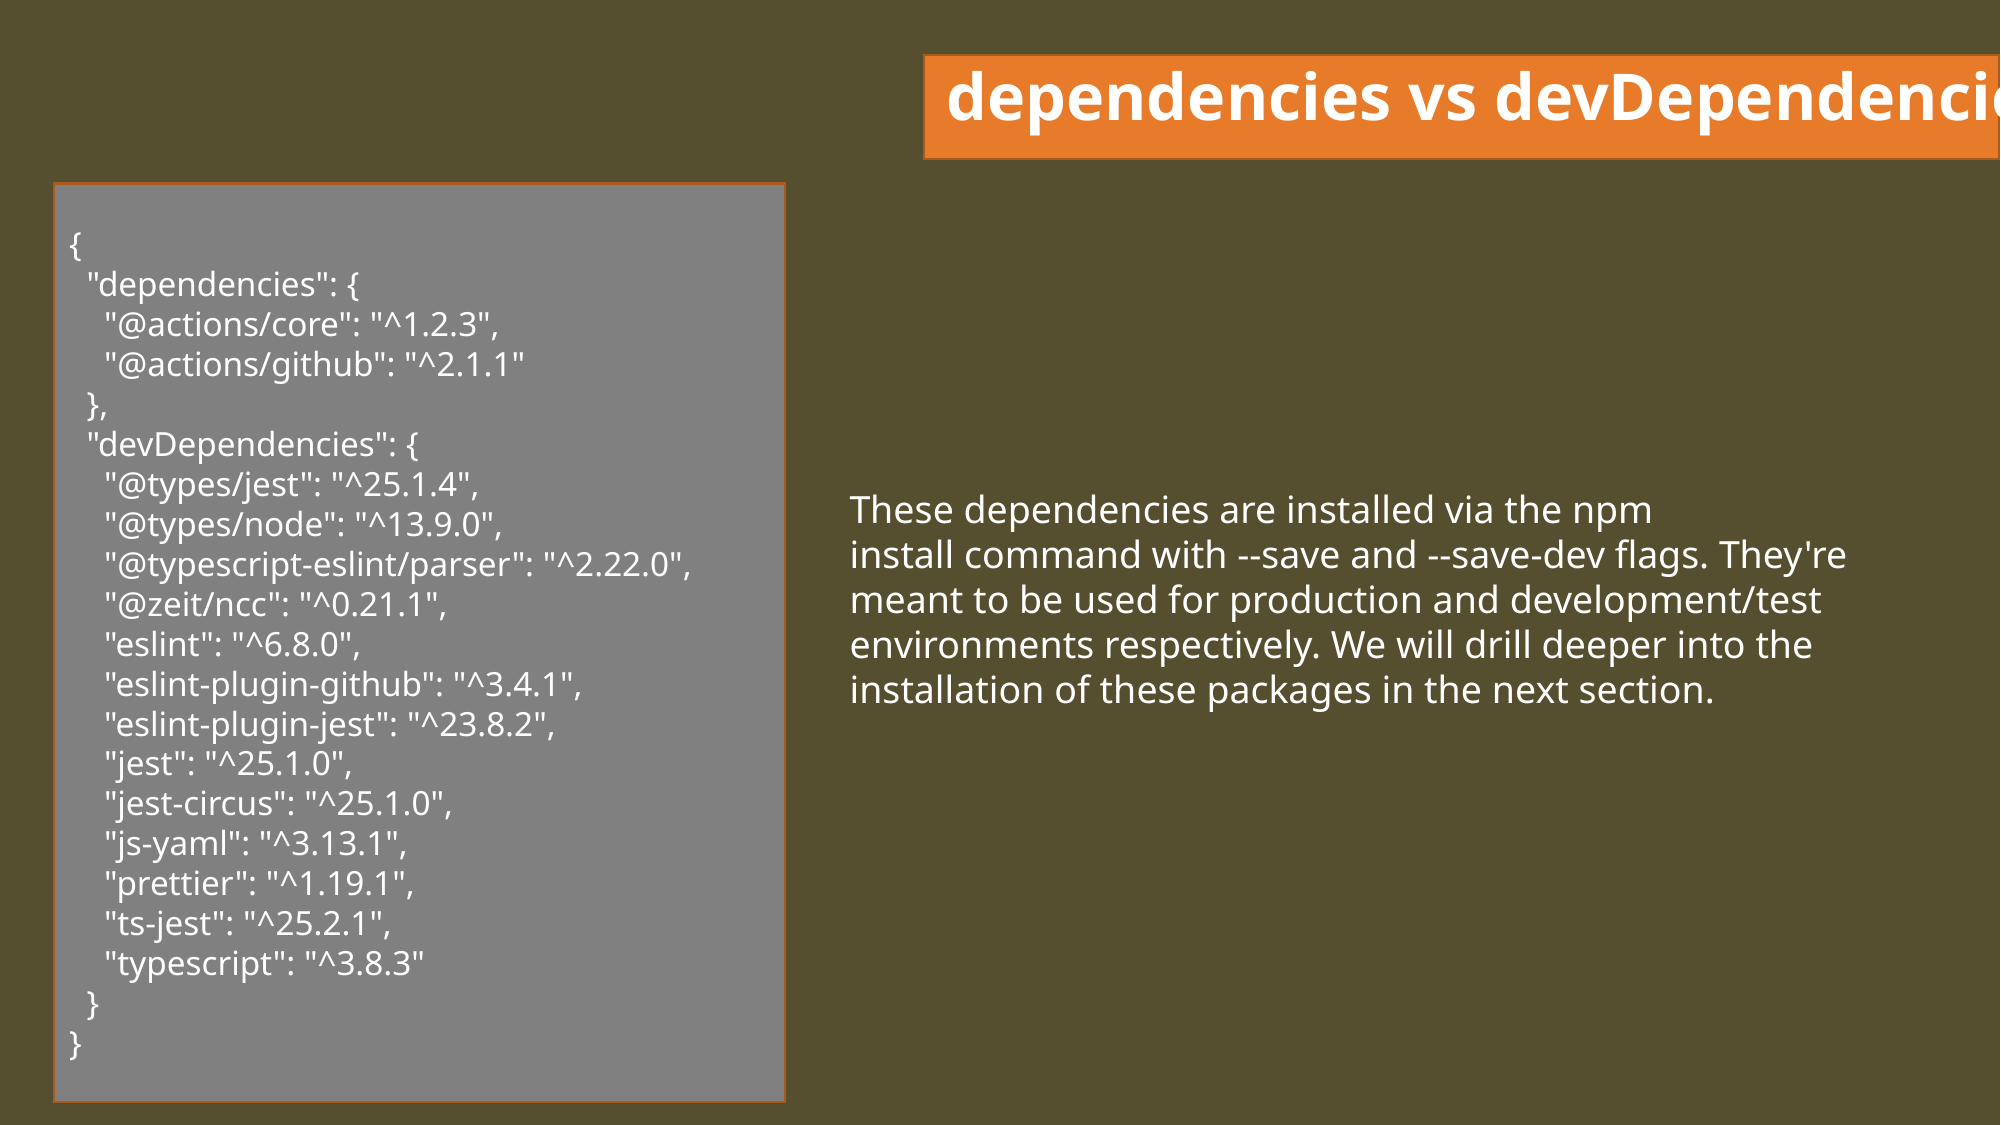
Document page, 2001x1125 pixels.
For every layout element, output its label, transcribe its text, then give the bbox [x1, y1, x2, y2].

text_box {​ "dependencies": {​ "@actions/core": "^1.2.3",​ "@actions/github": "^2.1.1"​ },​ "devDependencies": {​ "@types/jest": "^25.1.4",​ "@types/node": "^13.9.0",​ "@typescript-eslint/parser": "^2.22.0",​ "@zeit/ncc": "^0.21.1",​ "eslint": "^6.8.0",​ "eslint-plugin-github": "^3.4.1",​ "eslint-plugin-jest": "^23.8.2",​ "jest": "^25.1.0",​ "jest-circus": "^25.1.0",​ "js-yaml": "^3.13.1",​ "prettier": "^1.19.1",​ "ts-jest": "^25.2.1",​ "typescript": "^3.8.3"​ }​ } [53, 182, 786, 1103]
text_box These dependencies are installed via the npm install command with --save and --save-dev flags. They're meant to be used for production and development/test environments respectively. We will drill deeper into the installation of these packages in the next section. [834, 479, 1962, 719]
text_box [923, 54, 2000, 160]
title dependencies vs devDependencies [946, 55, 2000, 143]
